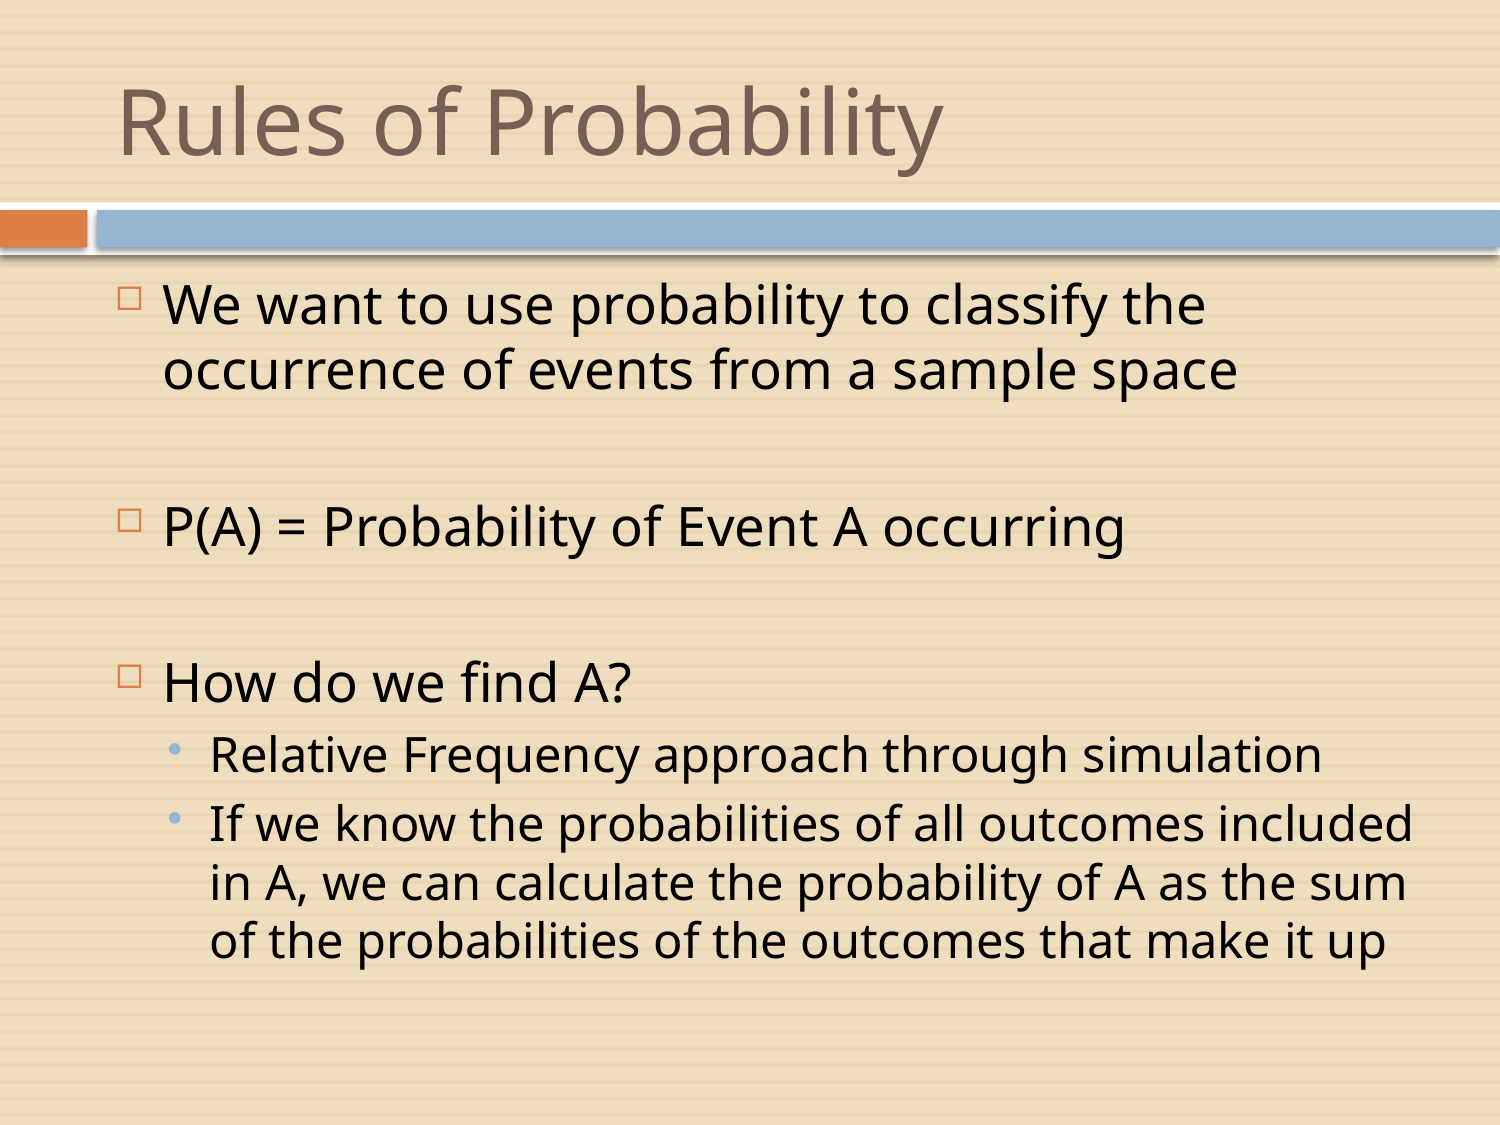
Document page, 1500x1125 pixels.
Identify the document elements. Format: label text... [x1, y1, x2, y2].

list We want to use probability to classify the occurrence of events from a sample space P(A) = Probability of Event A occurring How do we find A? Relative Frequency approach through simulation If we know the probabilities of all outcomes included in A, we can calculate the probability of A as the sum of the probabilities of the outcomes that make it up [100, 262, 1438, 1000]
title Rules of Probability [100, 37, 1438, 200]
